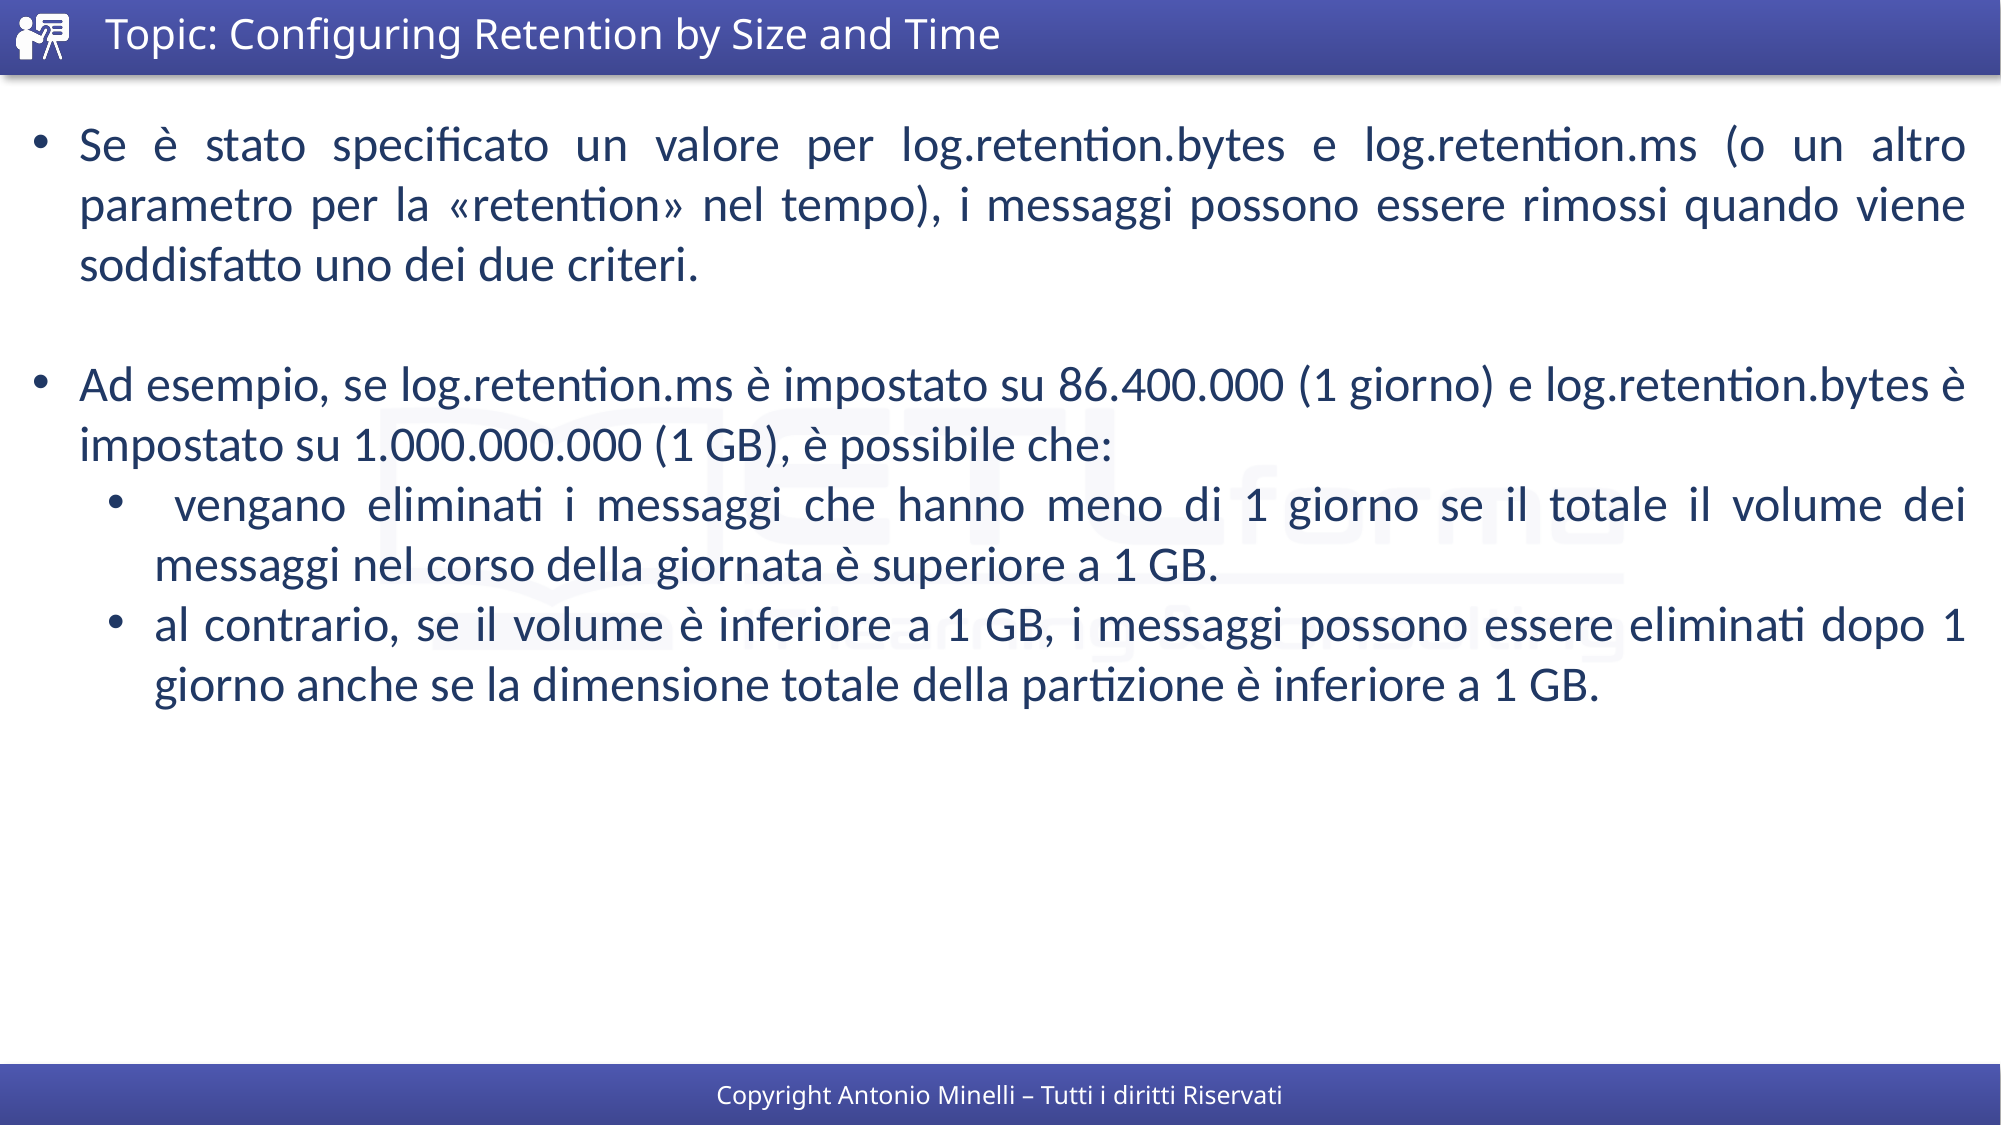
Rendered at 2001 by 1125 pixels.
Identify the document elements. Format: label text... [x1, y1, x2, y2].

title Topic: Configuring Retention by Size and Time [89, 10, 1984, 63]
text_box Se è stato specificato un valore per log.retention.bytes e log.retention.ms (o un altro parametro per la «retention» nel tempo), i messaggi possono essere rimossi quando viene soddisfatto uno dei due criteri. Ad esempio, se log.retention.ms è impostato su 86.400.000 (1 giorno) e log.retention.bytes è impostato su 1.000.000.000 (1 GB), è possibile che: vengano eliminati i messaggi che hanno meno di 1 giorno se il totale il volume dei messaggi nel corso della giornata è superiore a 1 GB. al contrario, se il volume è inferiore a 1 GB, i messaggi possono essere eliminati dopo 1 giorno anche se la dimensione totale della partizione è inferiore a 1 GB. [17, 104, 1983, 1021]
picture [16, 10, 69, 63]
